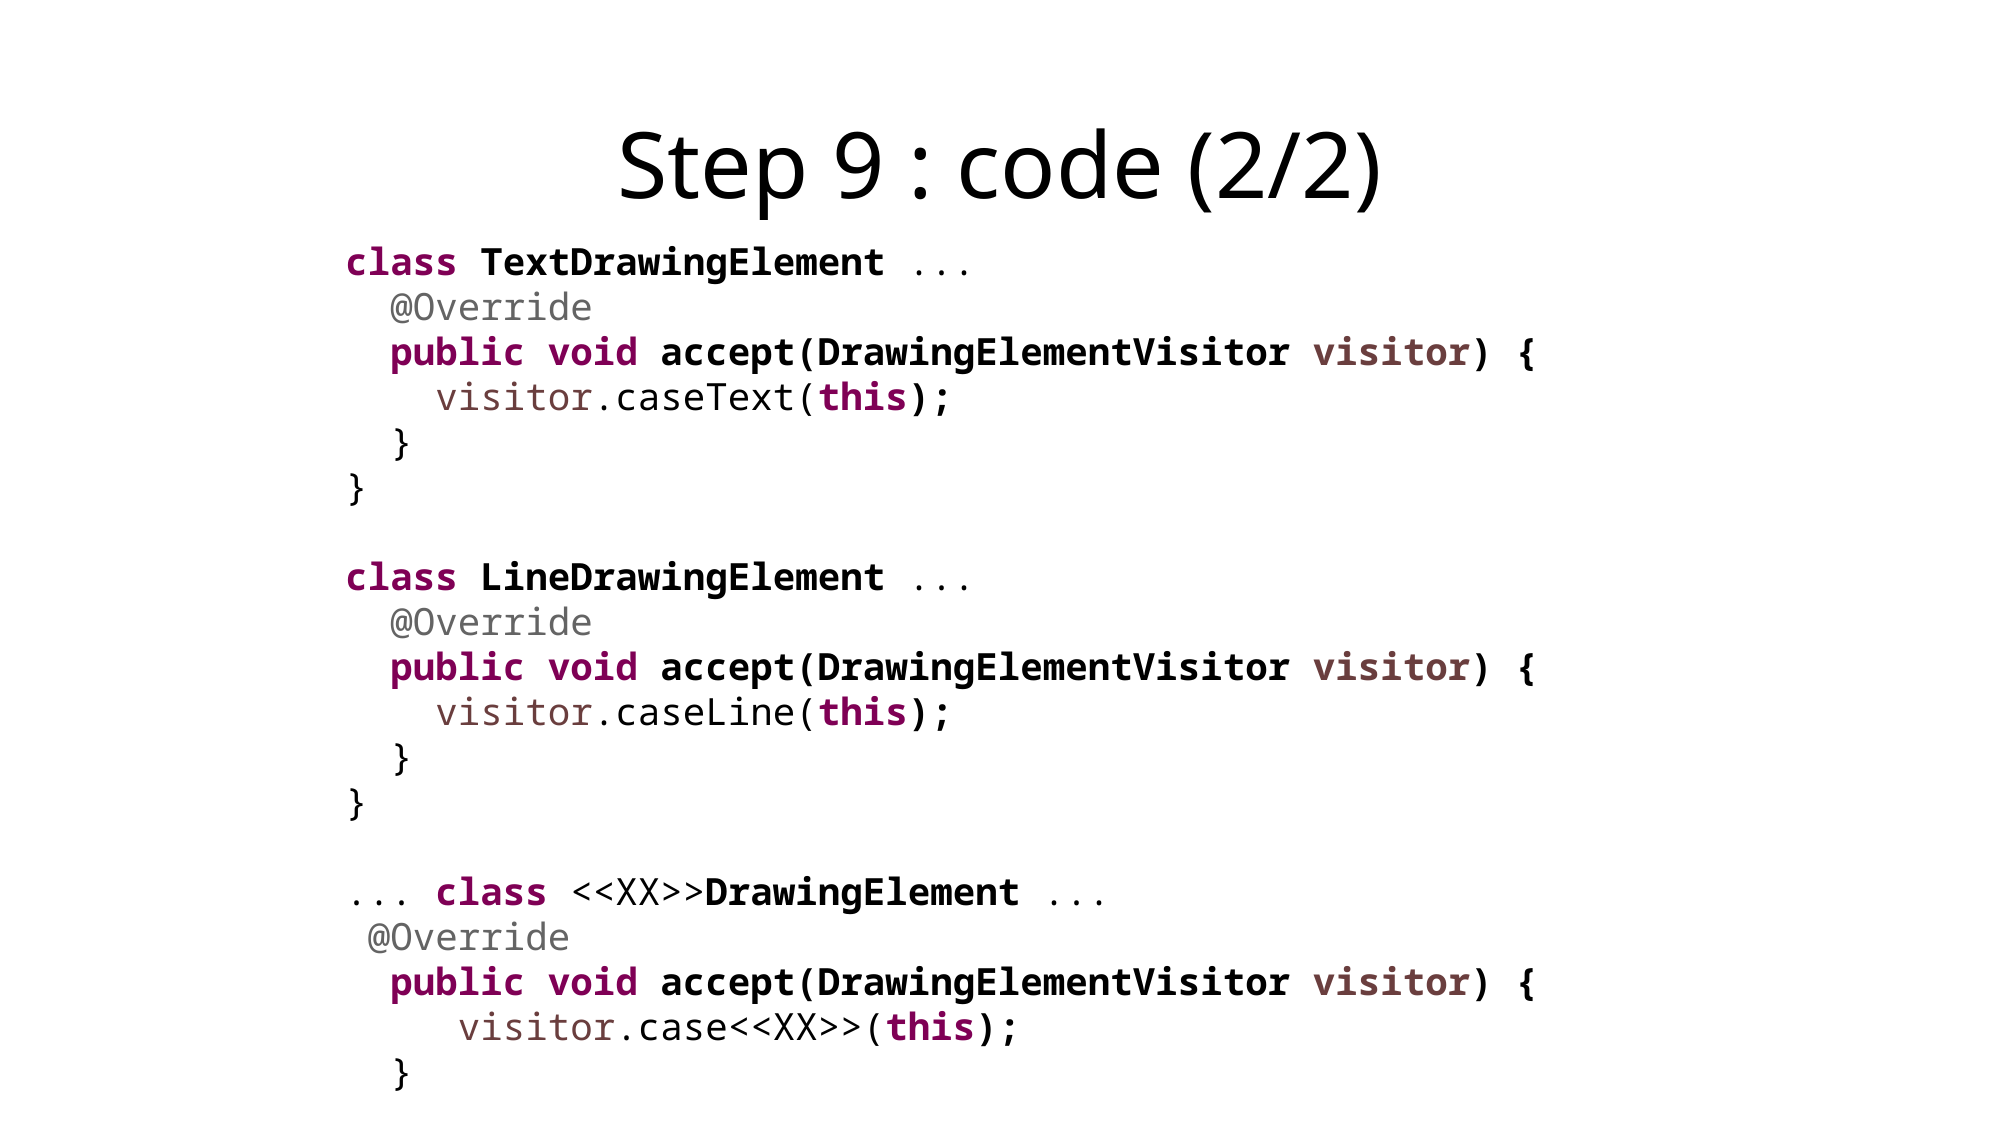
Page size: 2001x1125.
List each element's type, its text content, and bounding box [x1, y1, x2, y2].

title Step 9 : code (2/2) [137, 59, 1863, 278]
text_box class TextDrawingElement ... @Override public void accept(DrawingElementVisitor visitor) { visitor.caseText(this); } } class LineDrawingElement ... @Override public void accept(DrawingElementVisitor visitor) { visitor.caseLine(this); } } ... class <<XX>>DrawingElement ... @Override public void accept(DrawingElementVisitor visitor) { visitor.case<<XX>>(this); } [330, 230, 1794, 1101]
